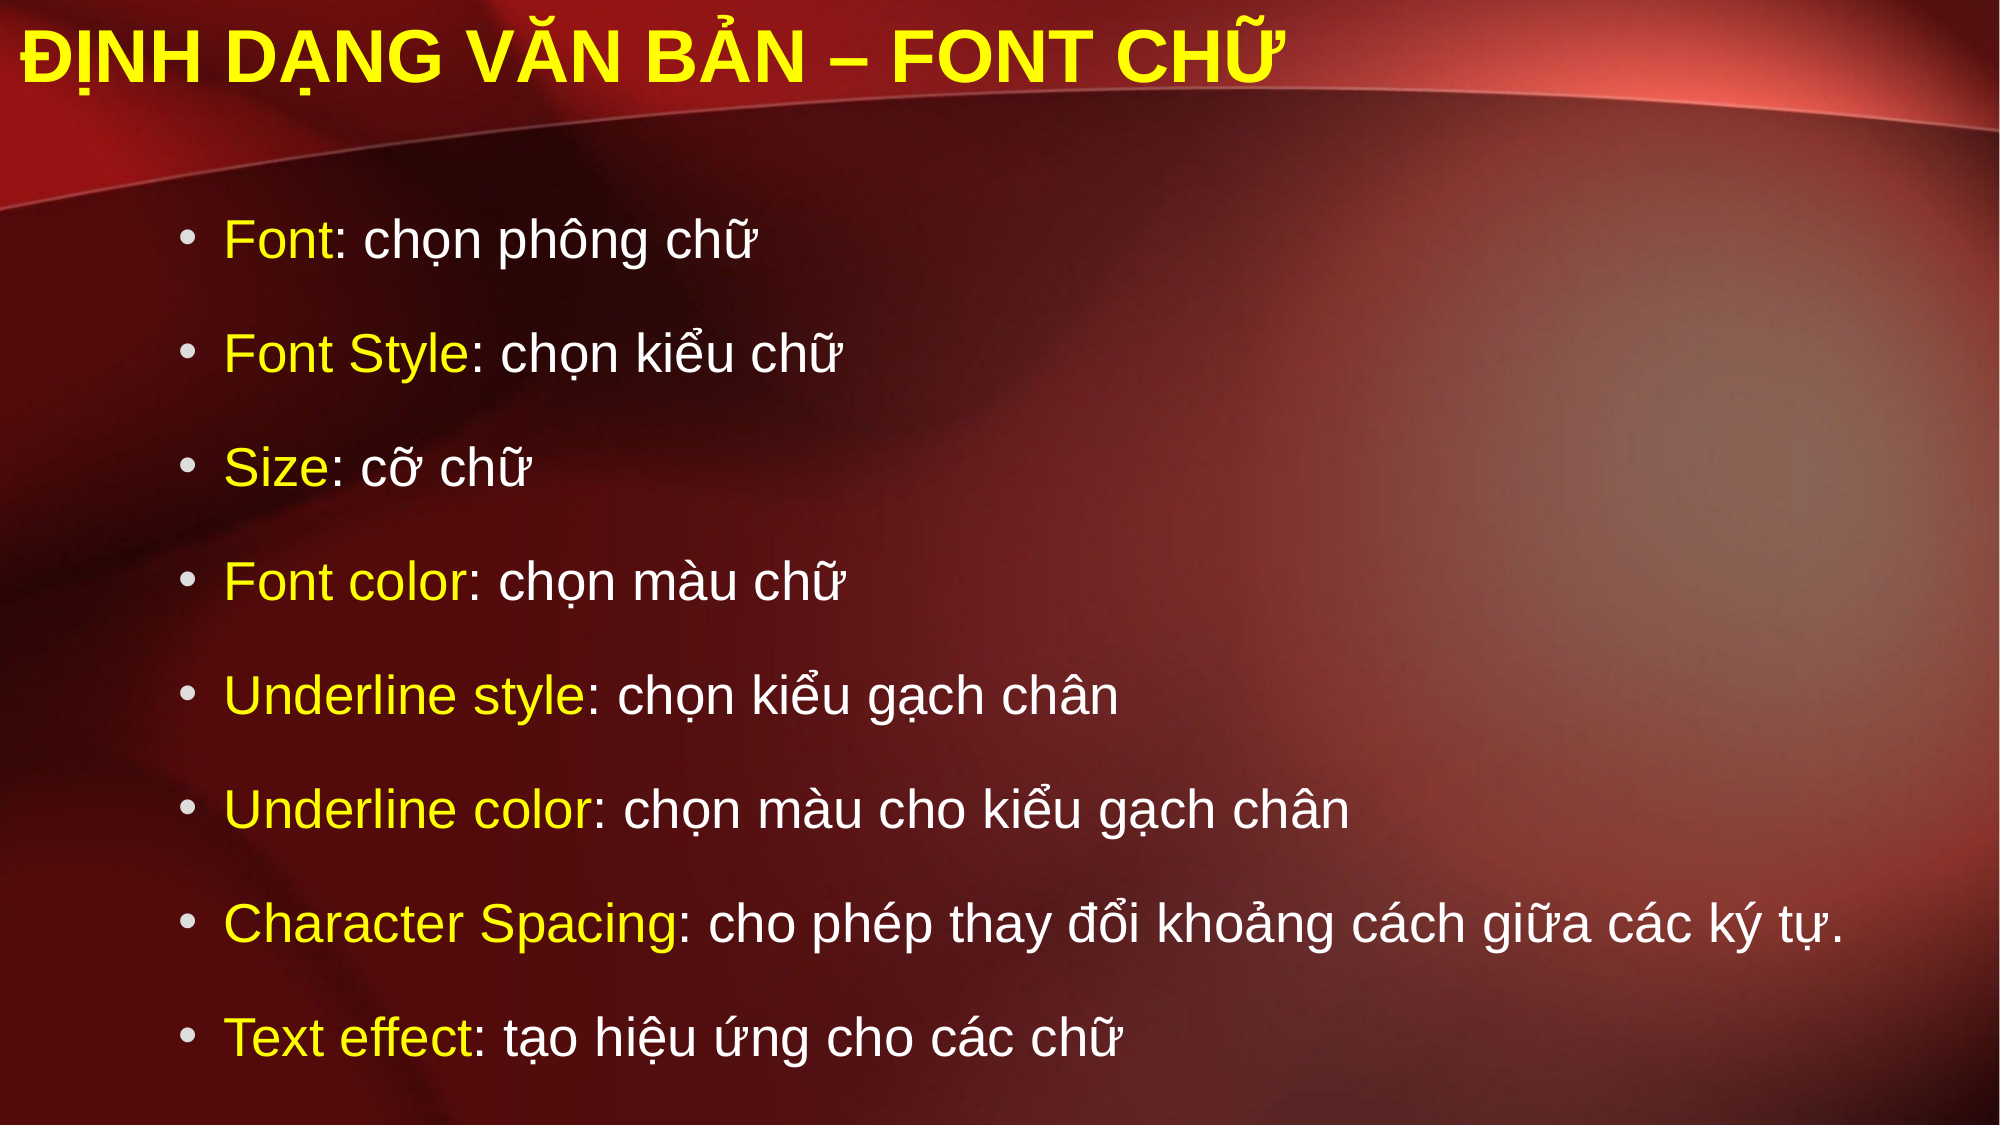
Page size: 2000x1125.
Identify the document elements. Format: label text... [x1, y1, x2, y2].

picture [0, 0, 2000, 1125]
list Font: chọn phông chữ Font Style: chọn kiểu chữ Size: cỡ chữ Font color: chọn màu chữ Underline style: chọn kiểu gạch chân Underline color: chọn màu cho kiểu gạch chân Character Spacing: cho phép thay đổi khoảng cách giữa các ký tự. Text effect: tạo hiệu ứng cho các chữ [66, 160, 1898, 1094]
title Định dạng văn bản – Font chữ [0, 0, 1700, 107]
